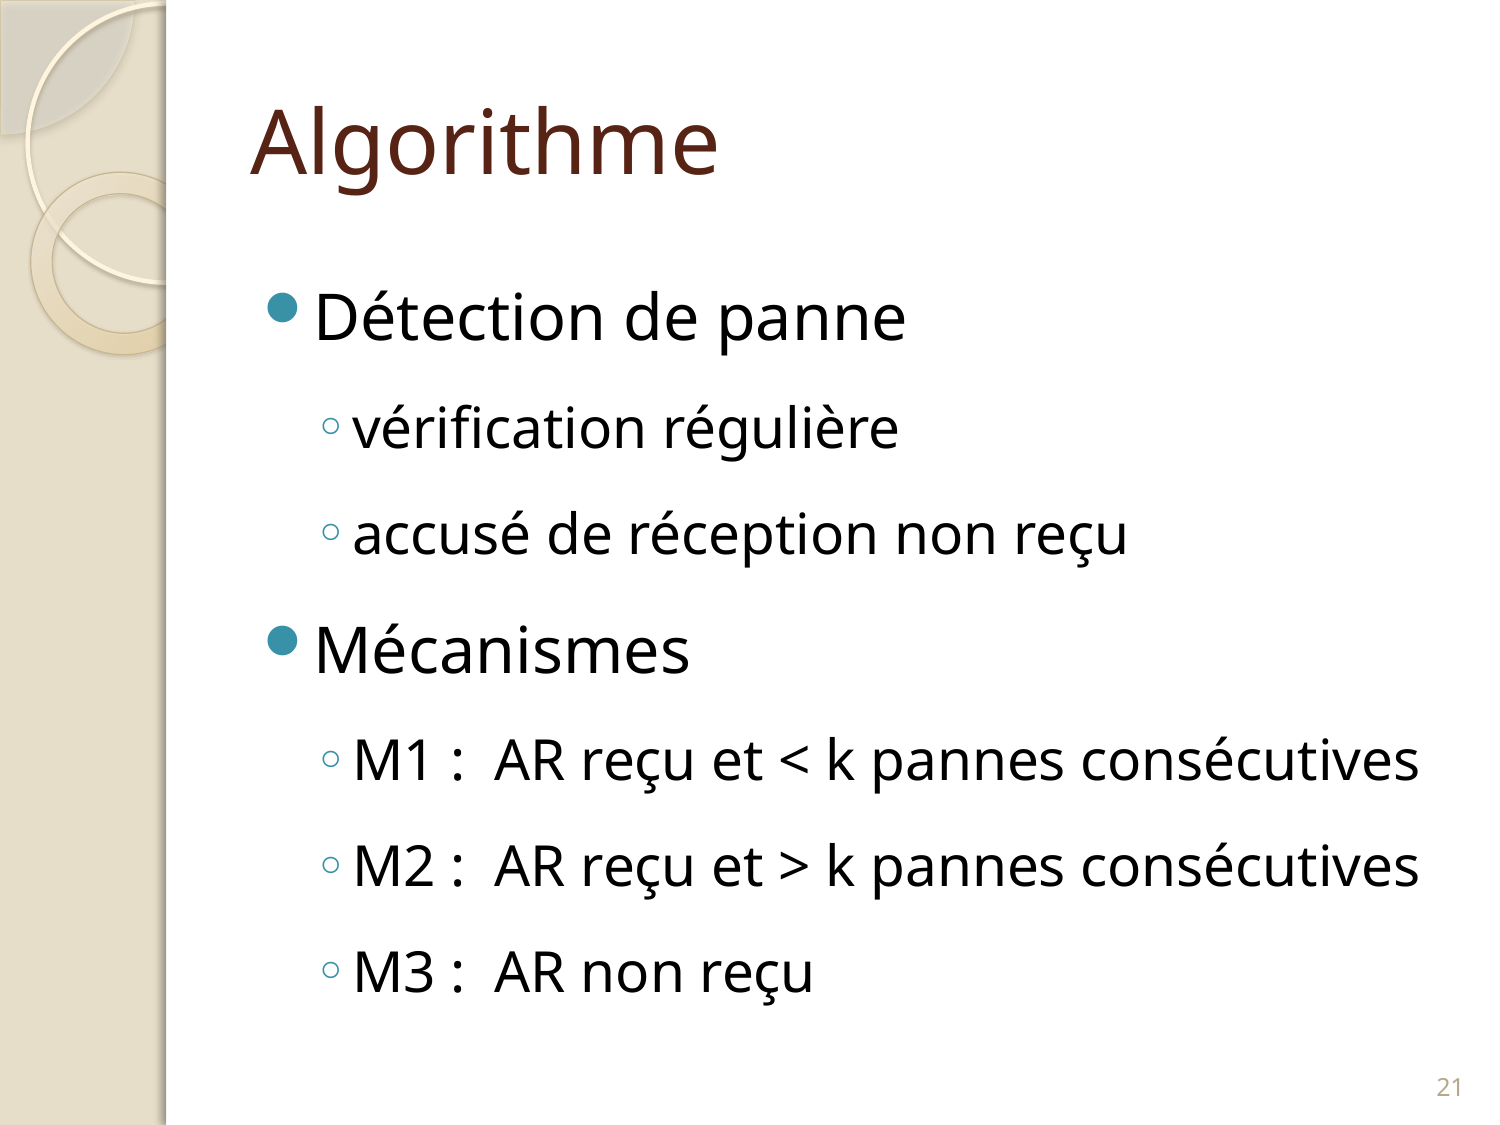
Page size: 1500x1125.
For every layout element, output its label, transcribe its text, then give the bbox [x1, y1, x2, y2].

slide_number 20 [1413, 1034, 1488, 1113]
title Algorithme [235, 45, 1466, 233]
list Détection de panne vérification régulière accusé de réception non reçu Mécanismes M1 : AR reçu et < k pannes consécutives M2 : AR reçu et > k pannes consécutives M3 : AR non reçu [235, 237, 1466, 1025]
